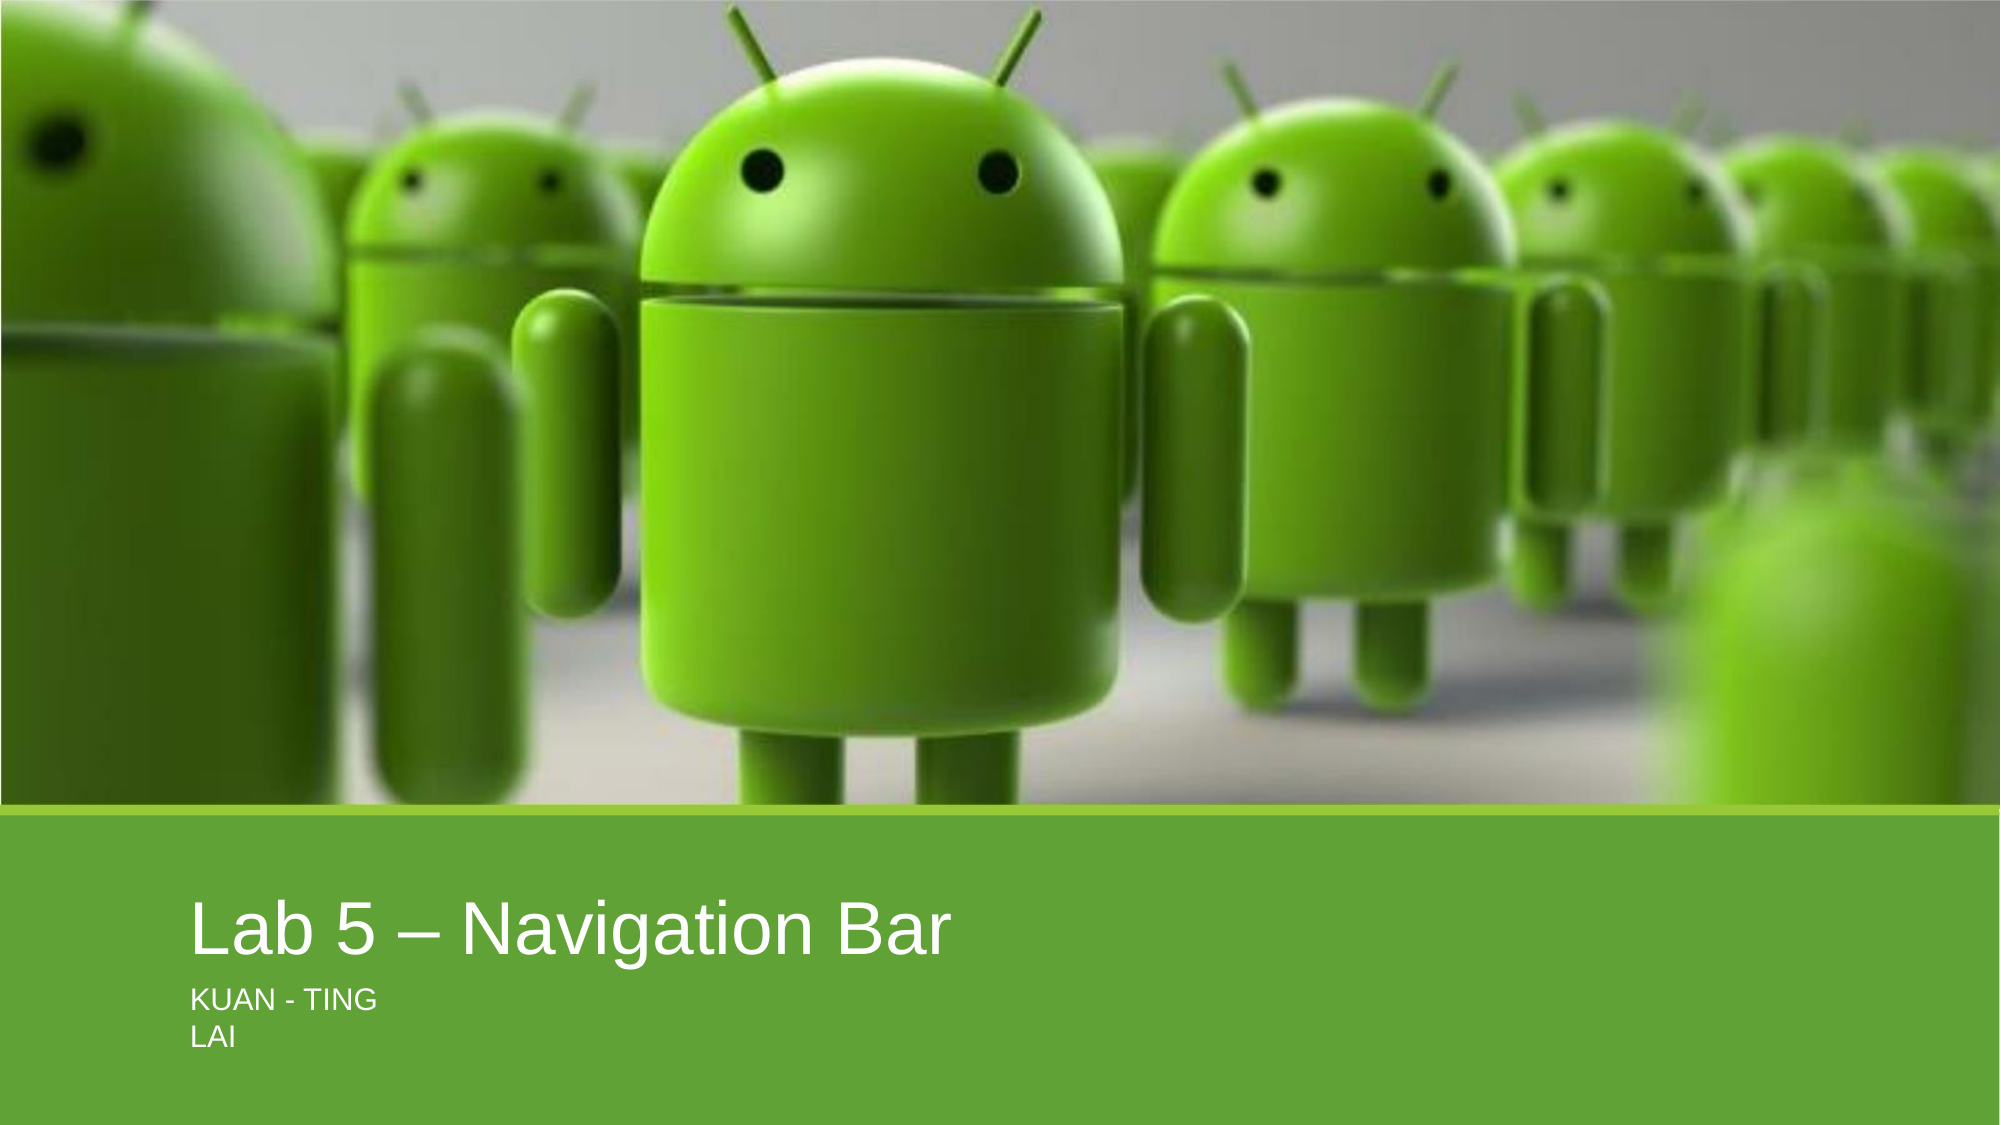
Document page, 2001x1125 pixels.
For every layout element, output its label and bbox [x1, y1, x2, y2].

text_box [0, 0, 2000, 1125]
